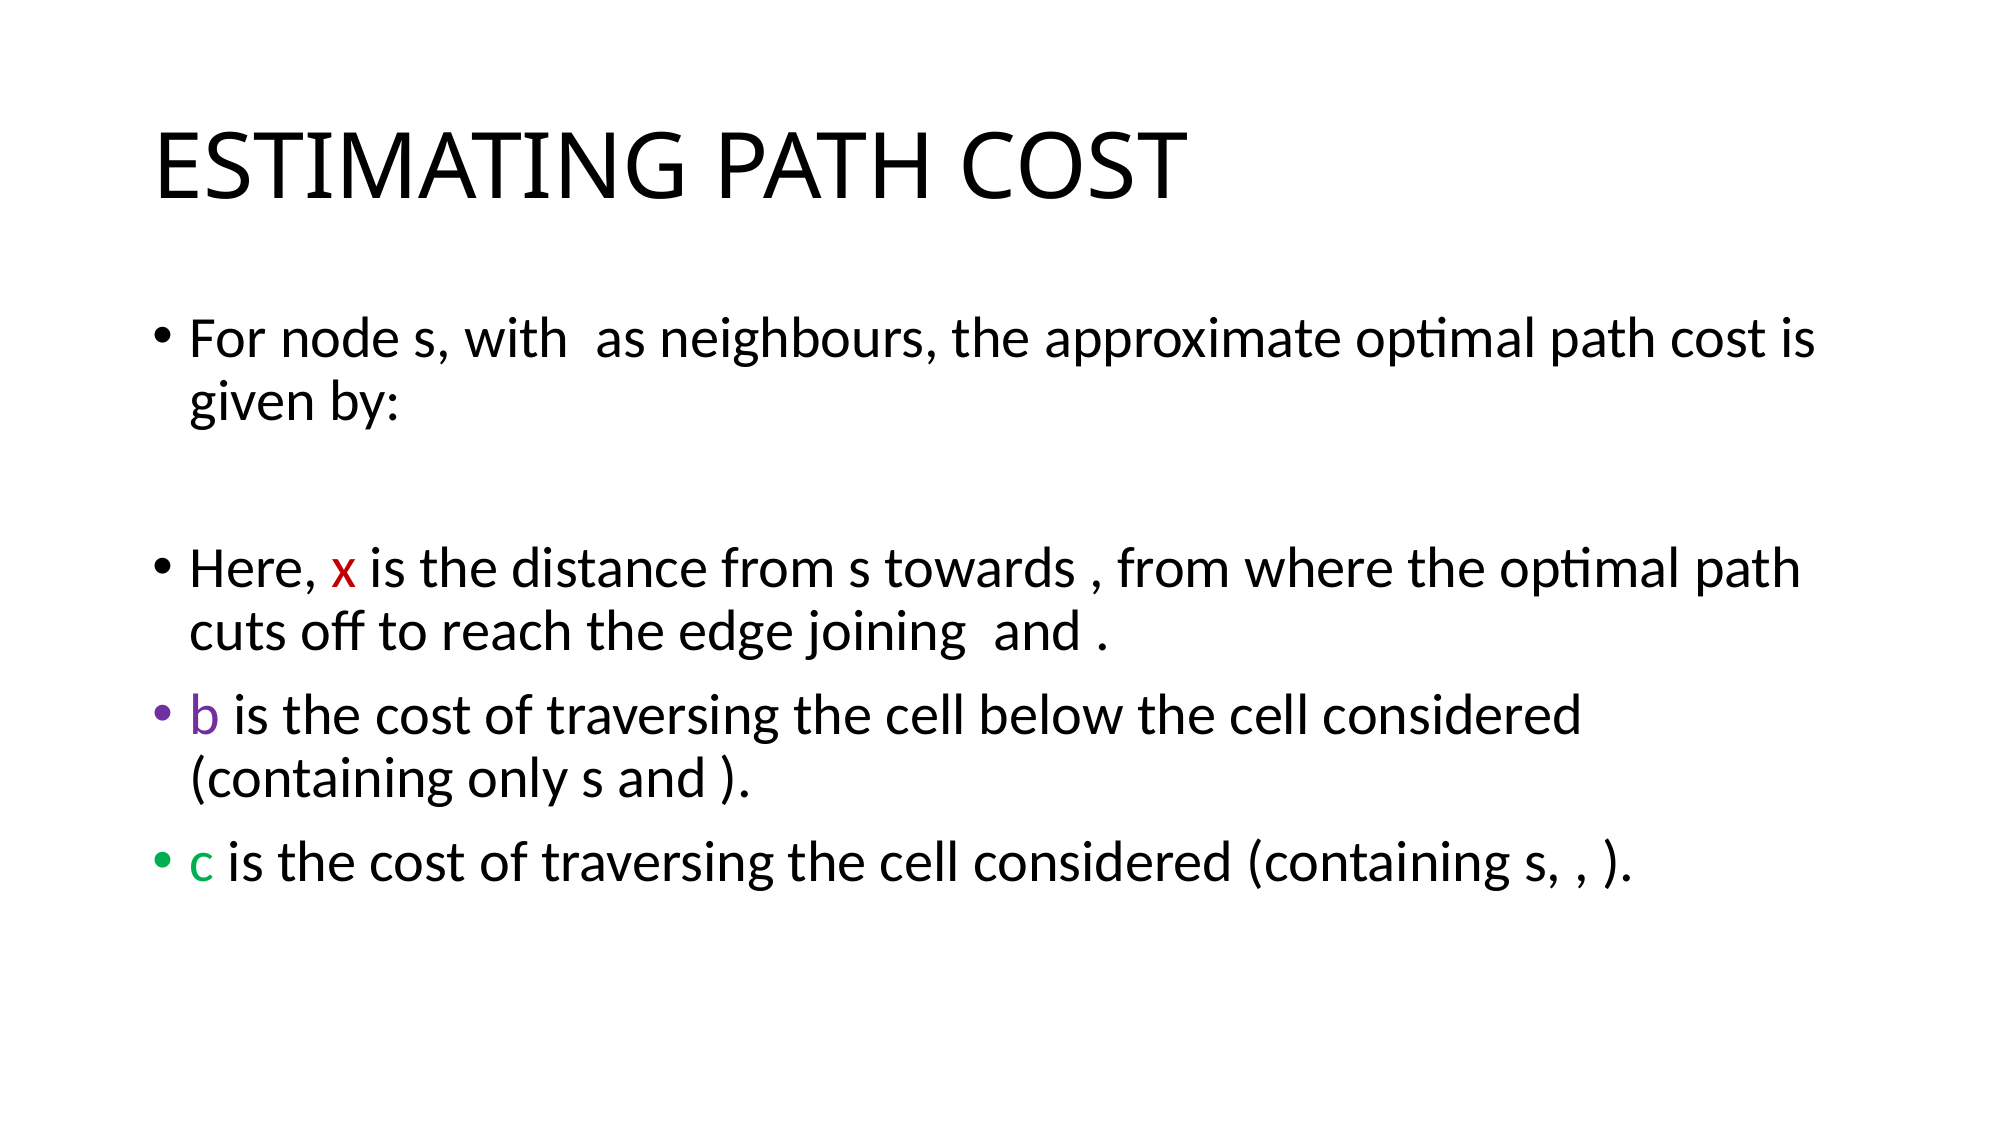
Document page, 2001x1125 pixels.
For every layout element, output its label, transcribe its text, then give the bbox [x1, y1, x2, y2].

title ESTIMATING PATH COST [137, 59, 1863, 278]
